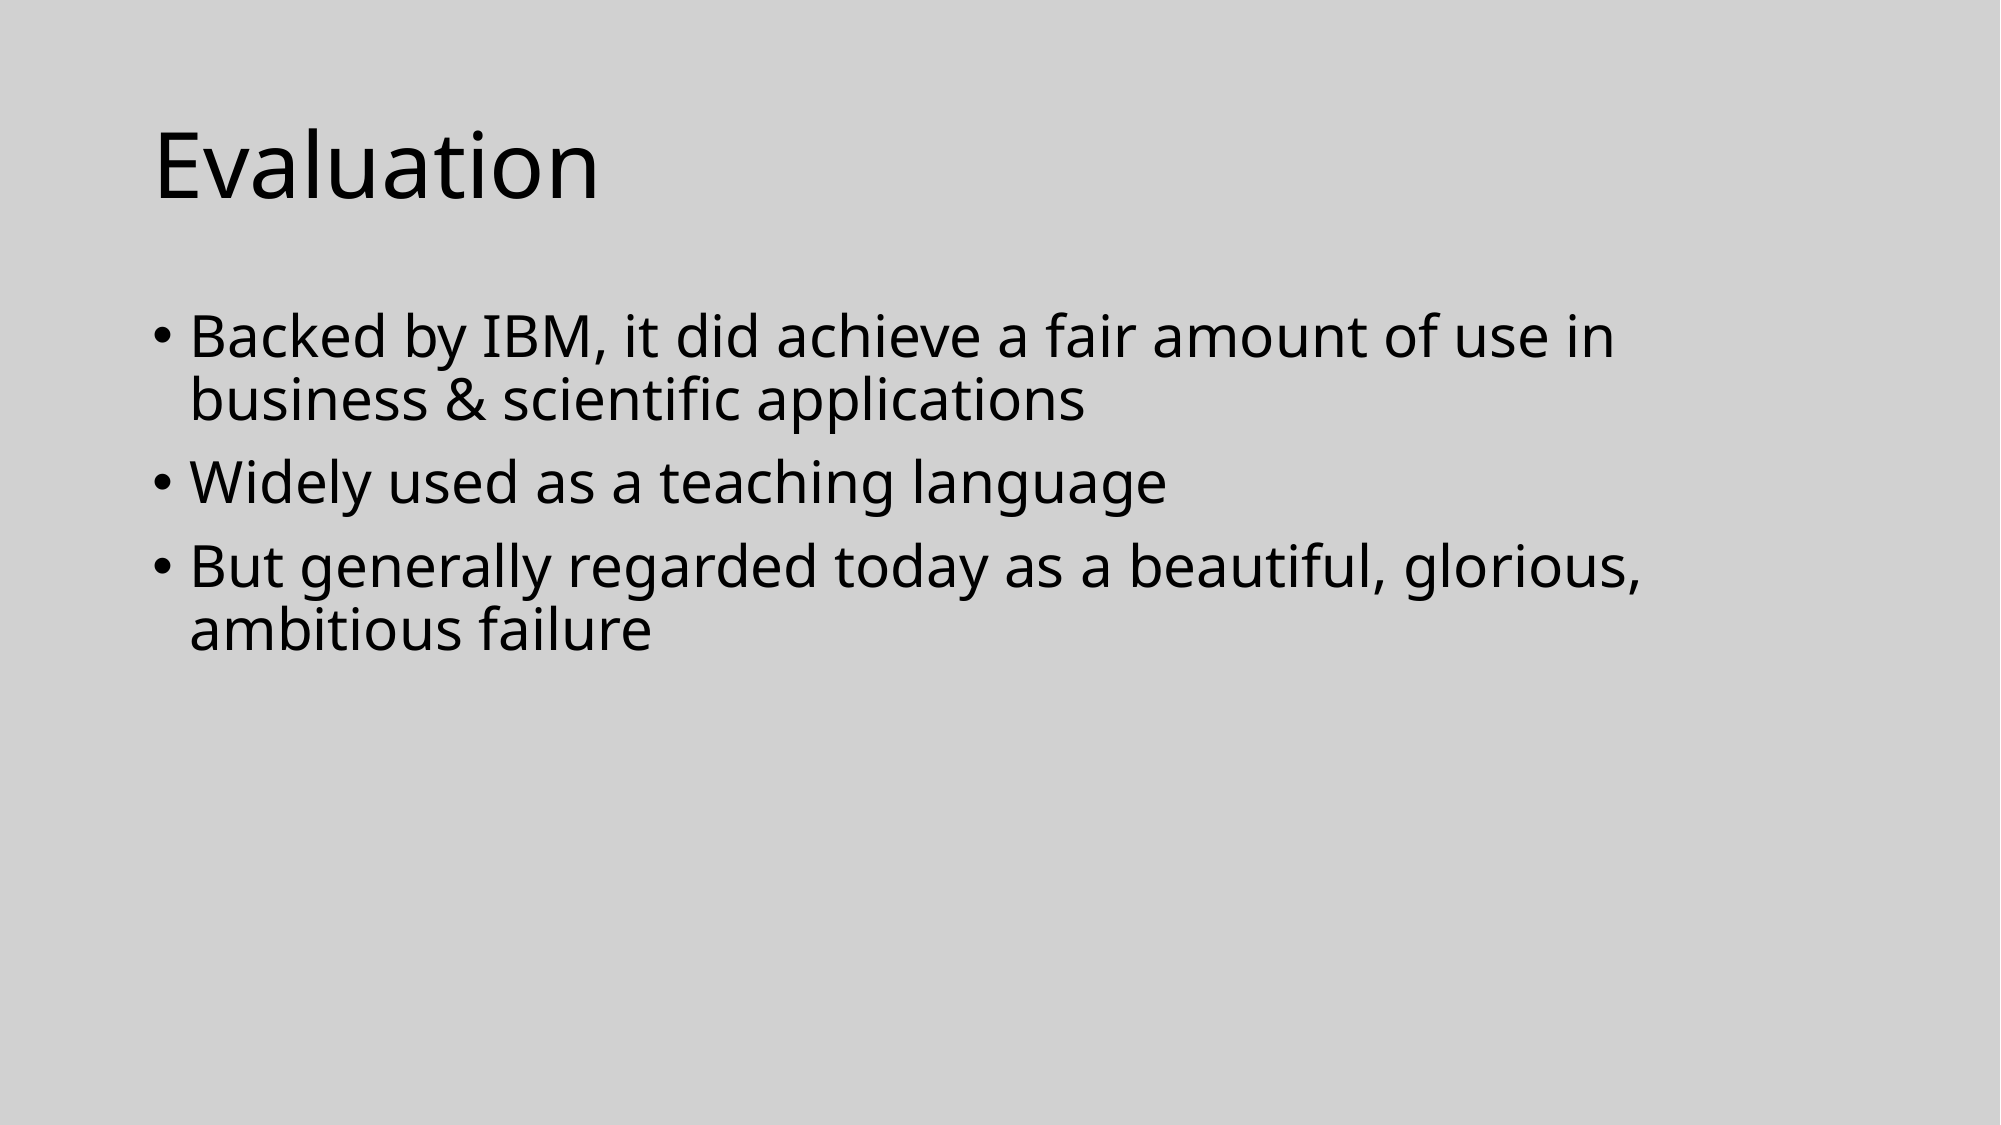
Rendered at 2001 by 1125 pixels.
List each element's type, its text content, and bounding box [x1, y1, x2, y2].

list Backed by IBM, it did achieve a fair amount of use in business & scientific applications Widely used as a teaching language But generally regarded today as a beautiful, glorious, ambitious failure [137, 299, 1863, 1014]
title Evaluation [137, 59, 1863, 278]
